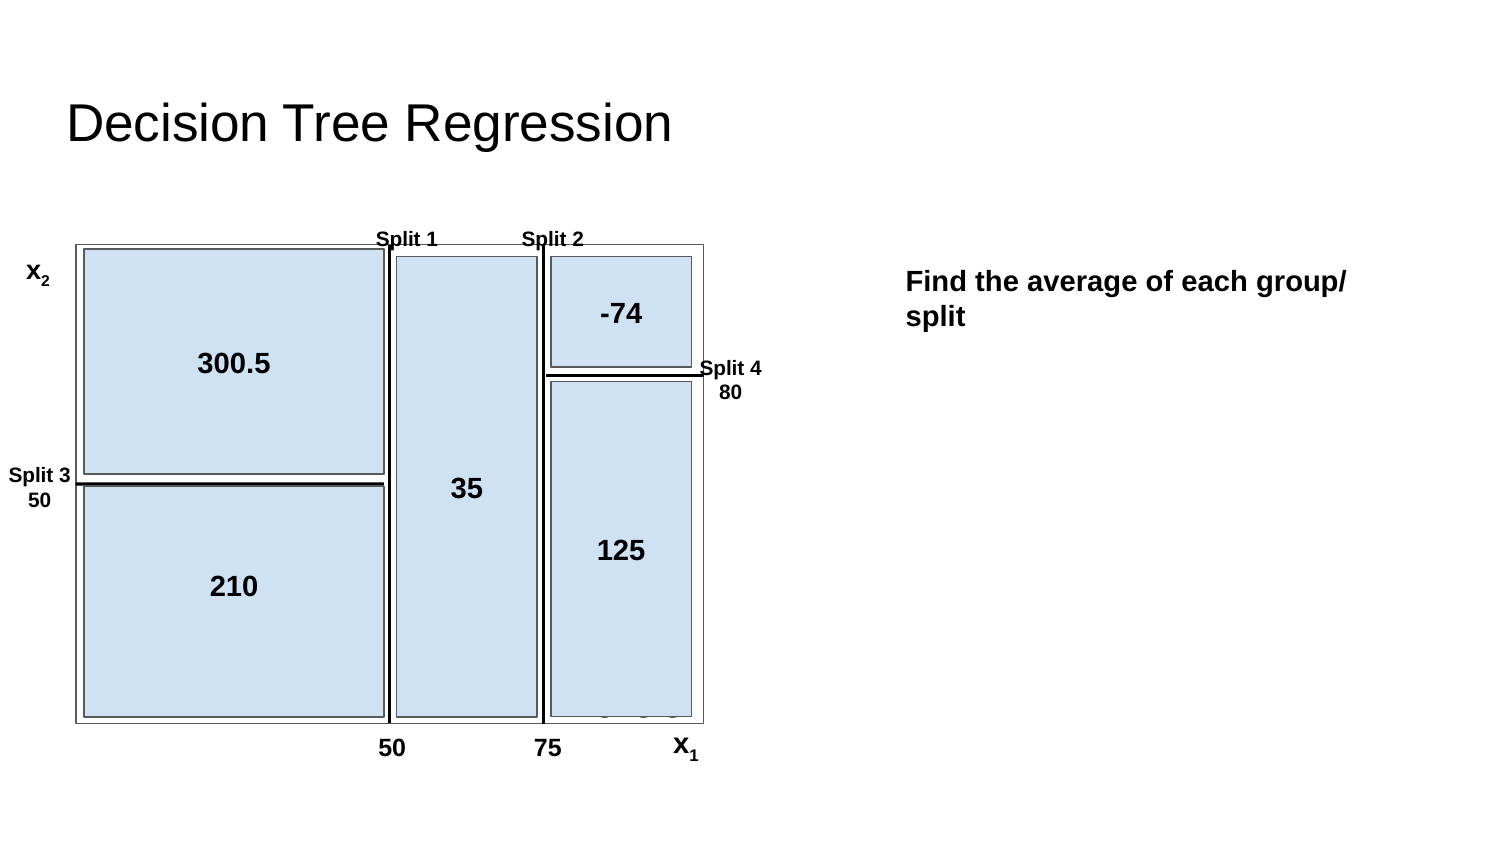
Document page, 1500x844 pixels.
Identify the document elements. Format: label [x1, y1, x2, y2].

title [51, 72, 1449, 167]
text_box [890, 247, 1367, 348]
text_box [0, 212, 780, 780]
